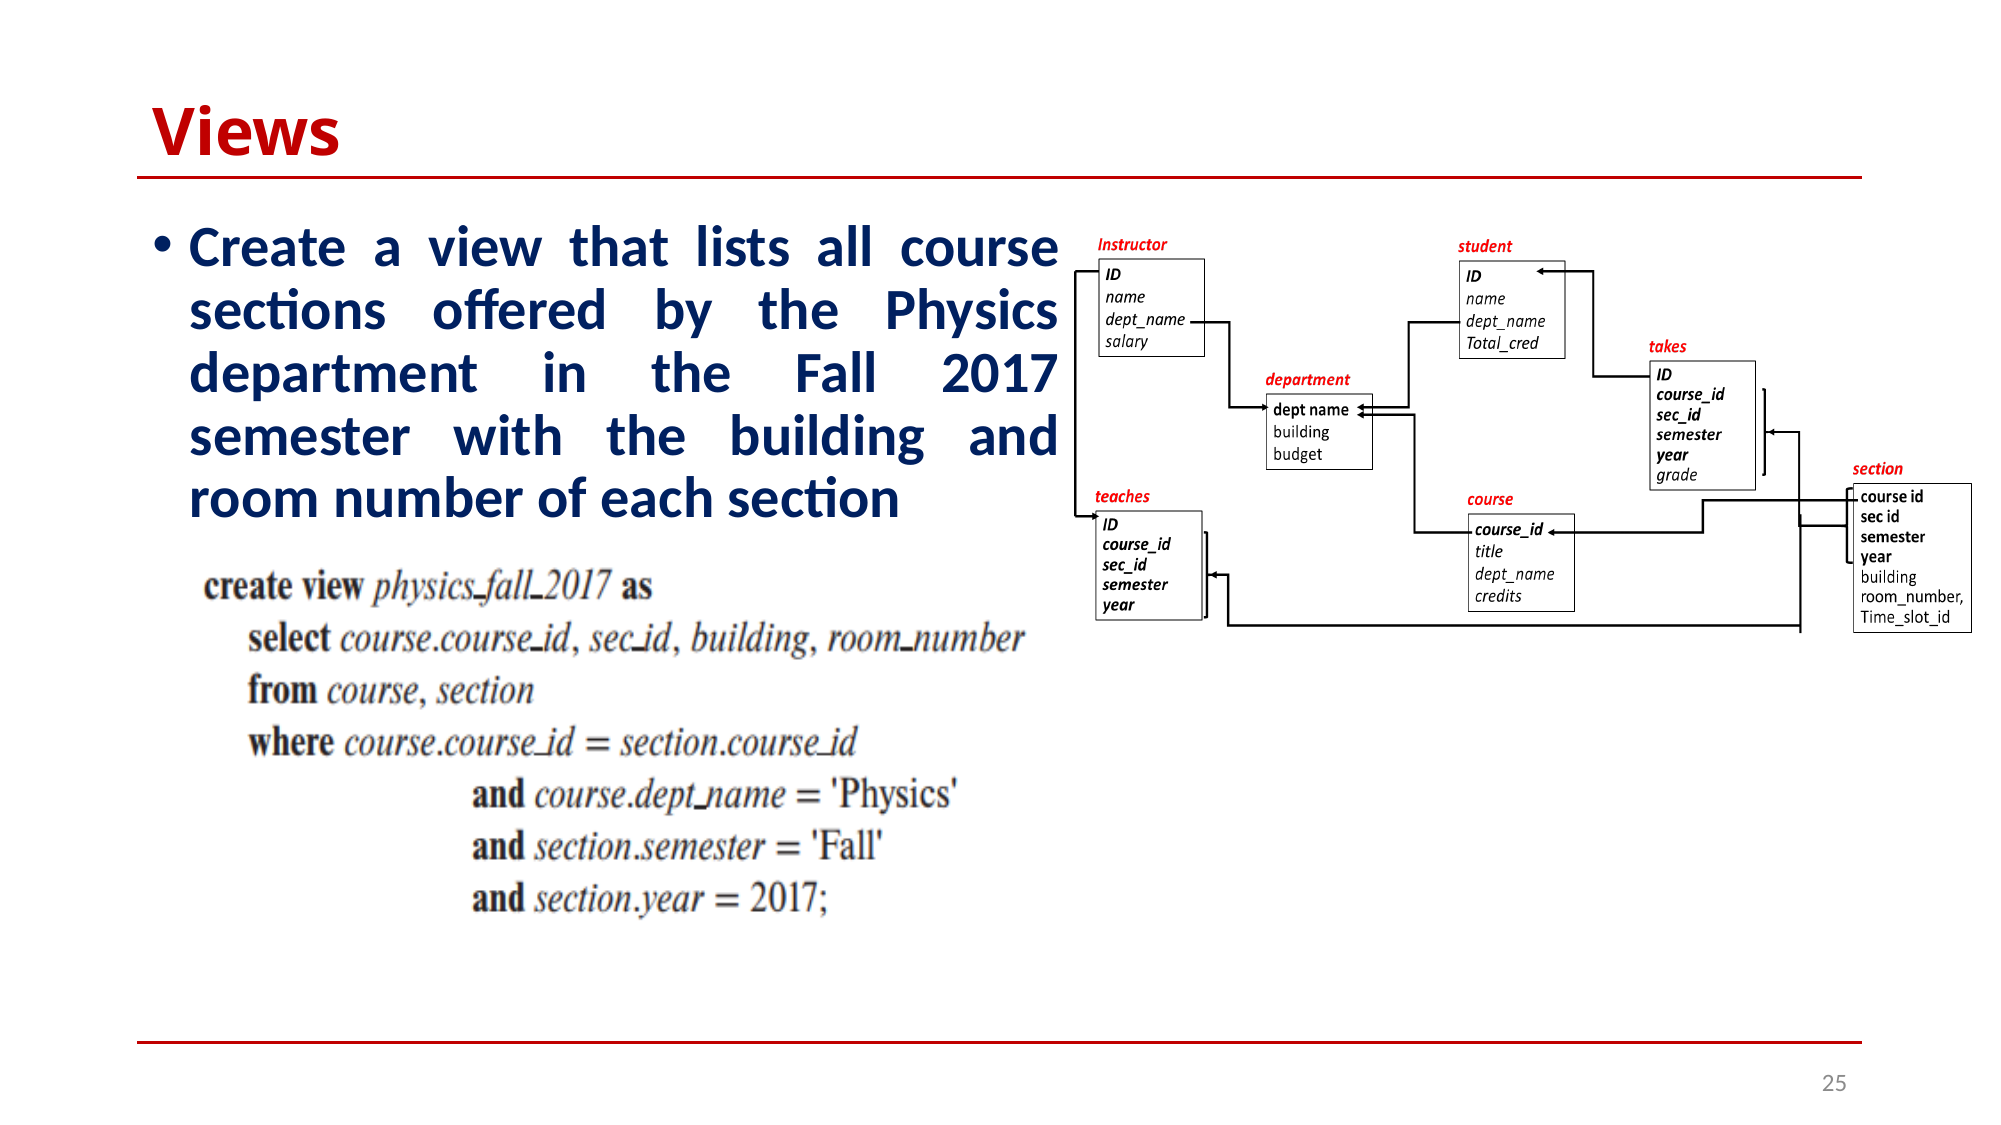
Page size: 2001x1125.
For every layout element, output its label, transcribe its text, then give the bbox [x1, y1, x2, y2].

title Views [137, 90, 1863, 178]
list Create a view that lists all course sections offered by the Physics department in the Fall 2017 semester with the building and room number of each section [137, 208, 1075, 1014]
slide_number 25 [1412, 1051, 1863, 1111]
picture [175, 226, 1974, 939]
